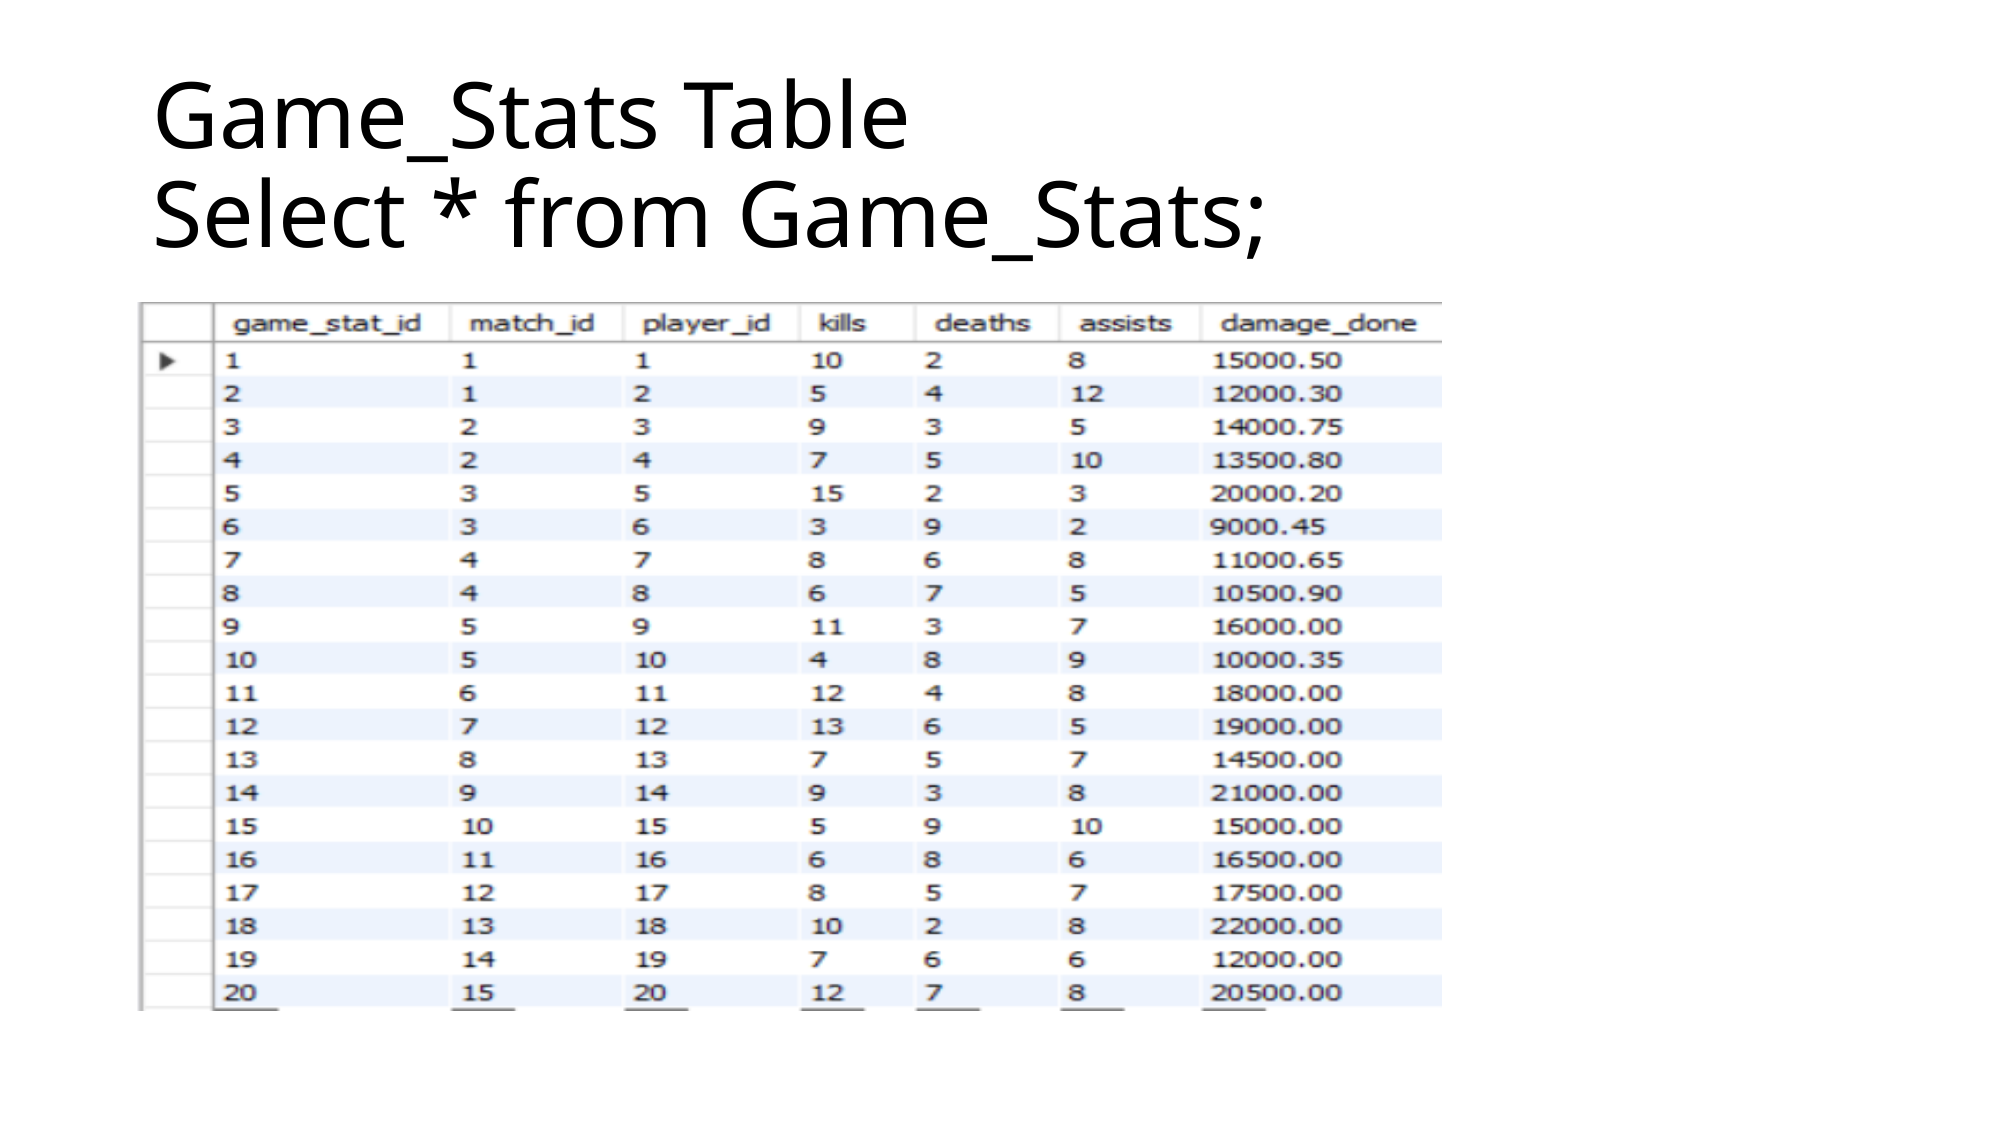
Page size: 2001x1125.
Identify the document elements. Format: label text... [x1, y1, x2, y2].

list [137, 302, 1442, 1011]
title Game_Stats Table Select * from Game_Stats; [137, 59, 1863, 278]
